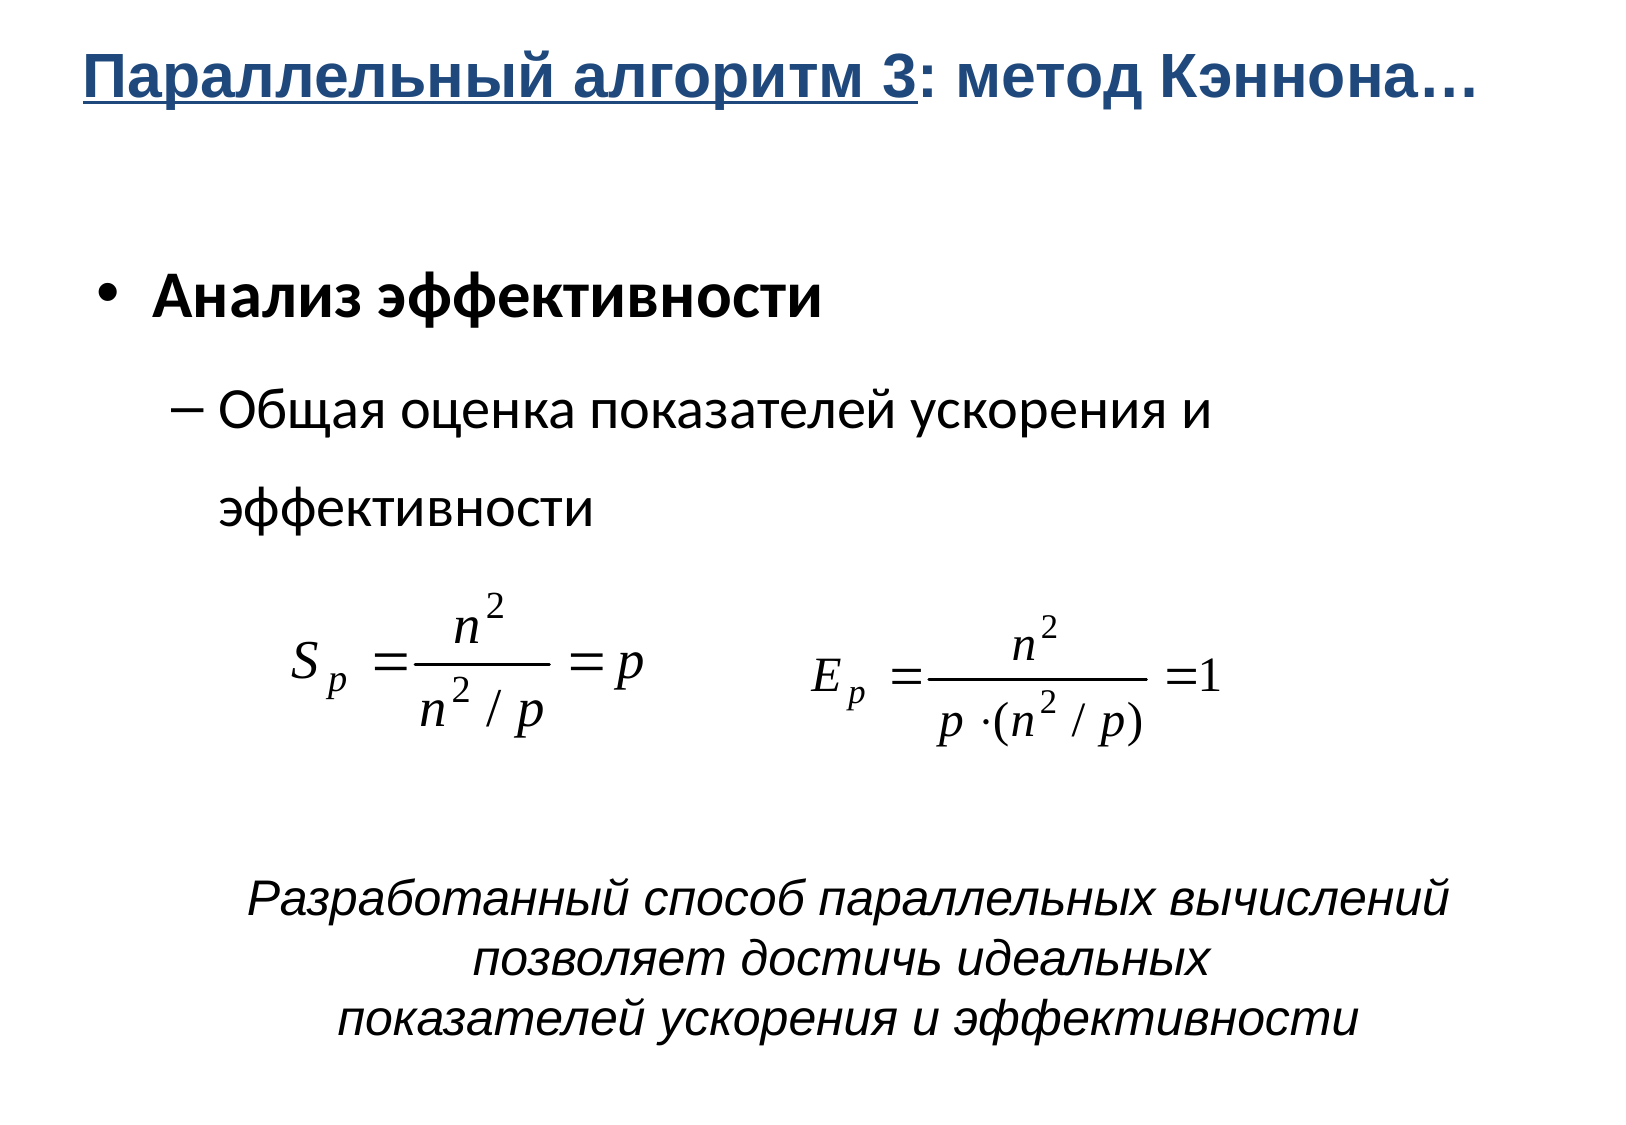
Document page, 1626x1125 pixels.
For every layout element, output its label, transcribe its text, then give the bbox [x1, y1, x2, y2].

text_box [800, 597, 1227, 761]
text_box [280, 573, 660, 756]
list Анализ эффективности Общая оценка показателей ускорения и эффективности [80, 243, 1593, 897]
text_box Параллельный алгоритм 3: метод Кэннона… [68, 42, 1593, 117]
text_box Разработанный способ параллельных вычислений позволяет достичь идеальных показателей ускорения и эффективности [115, 857, 1582, 1053]
